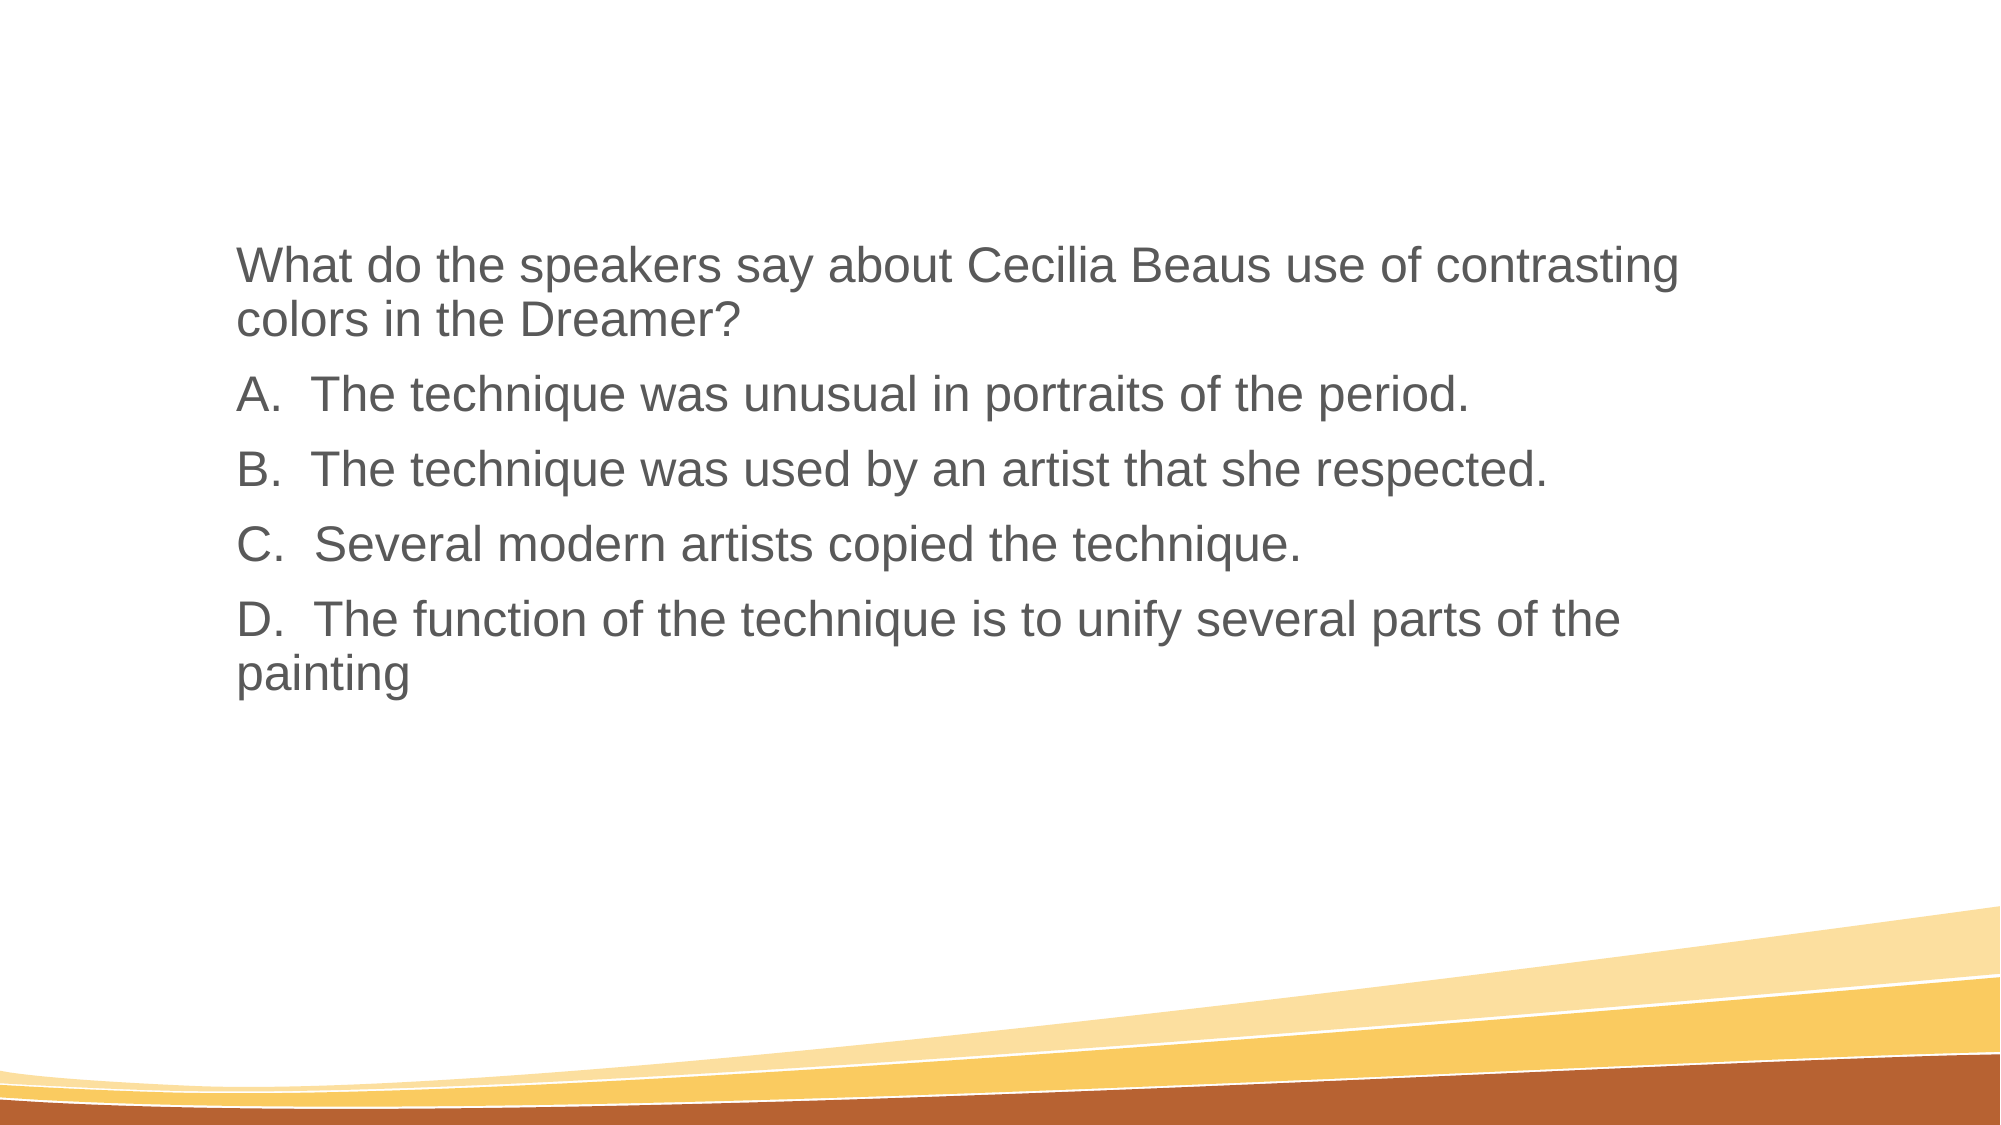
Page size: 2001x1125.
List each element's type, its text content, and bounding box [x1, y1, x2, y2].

list What do the speakers say about Cecilia Beaus use of contrasting colors in the Dreamer? A. The technique was unusual in portraits of the period. B. The technique was used by an artist that she respected. C. Several modern artists copied the technique. D. The function of the technique is to unify several parts of the painting [220, 232, 1779, 959]
